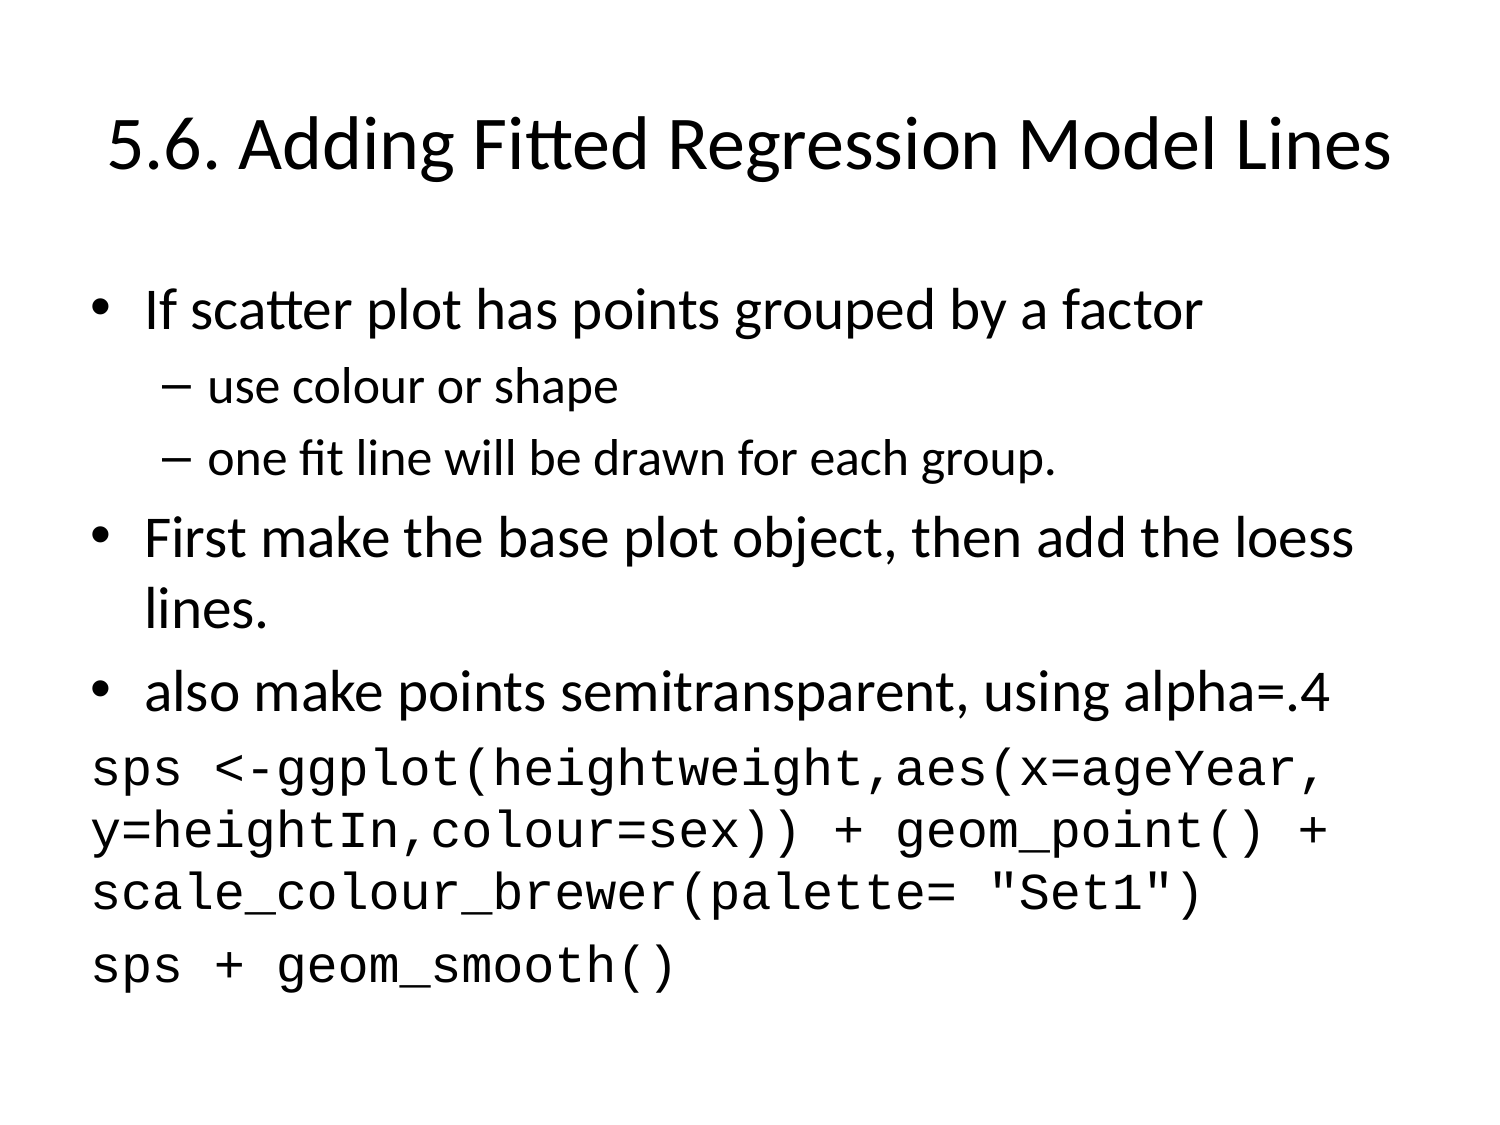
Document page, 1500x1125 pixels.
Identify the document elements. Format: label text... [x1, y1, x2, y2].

title 5.6. Adding Fitted Regression Model Lines [75, 45, 1425, 233]
list If scatter plot has points grouped by a factor use colour or shape one fit line will be drawn for each group. First make the base plot object, then add the loess lines. also make points semitransparent, using alpha=.4 sps <-ggplot(heightweight,aes(x=ageYear, y=heightIn,colour=sex)) + geom_point() + scale_colour_brewer(palette= "Set1") sps + geom_smooth() [75, 262, 1425, 1005]
